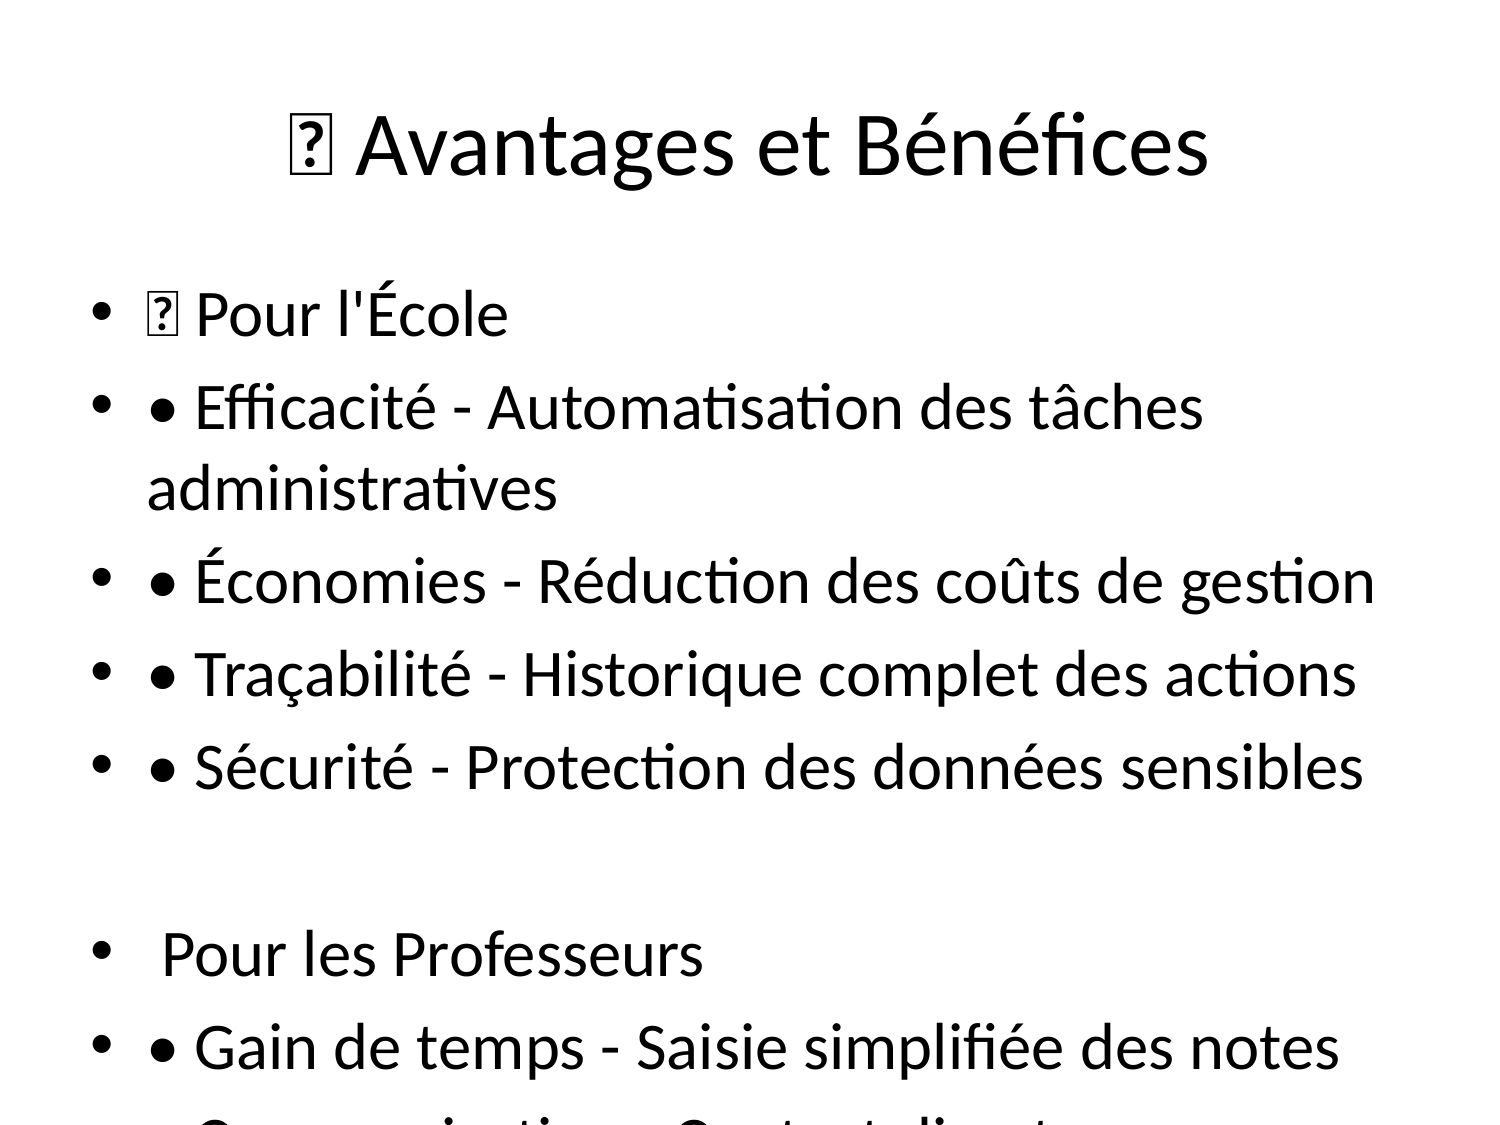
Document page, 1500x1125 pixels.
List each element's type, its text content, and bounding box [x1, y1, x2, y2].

title 💡 Avantages et Bénéfices [75, 45, 1425, 233]
list 🎯 Pour l'École • Efficacité - Automatisation des tâches administratives • Économies - Réduction des coûts de gestion • Traçabilité - Historique complet des actions • Sécurité - Protection des données sensibles 👨‍🏫 Pour les Professeurs • Gain de temps - Saisie simplifiée des notes • Communication - Contact direct avec parents • Organisation - Planning et gestion des classes • Suivi - Évolution des élèves en temps réel 👨‍👩‍👧‍👦 Pour les Parents • Transparence - Accès direct aux informations • Communication - Contact facilité avec l'école • Suivi - Monitoring de la progression • Convenance - Accès 24/7 depuis n'importe où [75, 262, 1425, 1005]
